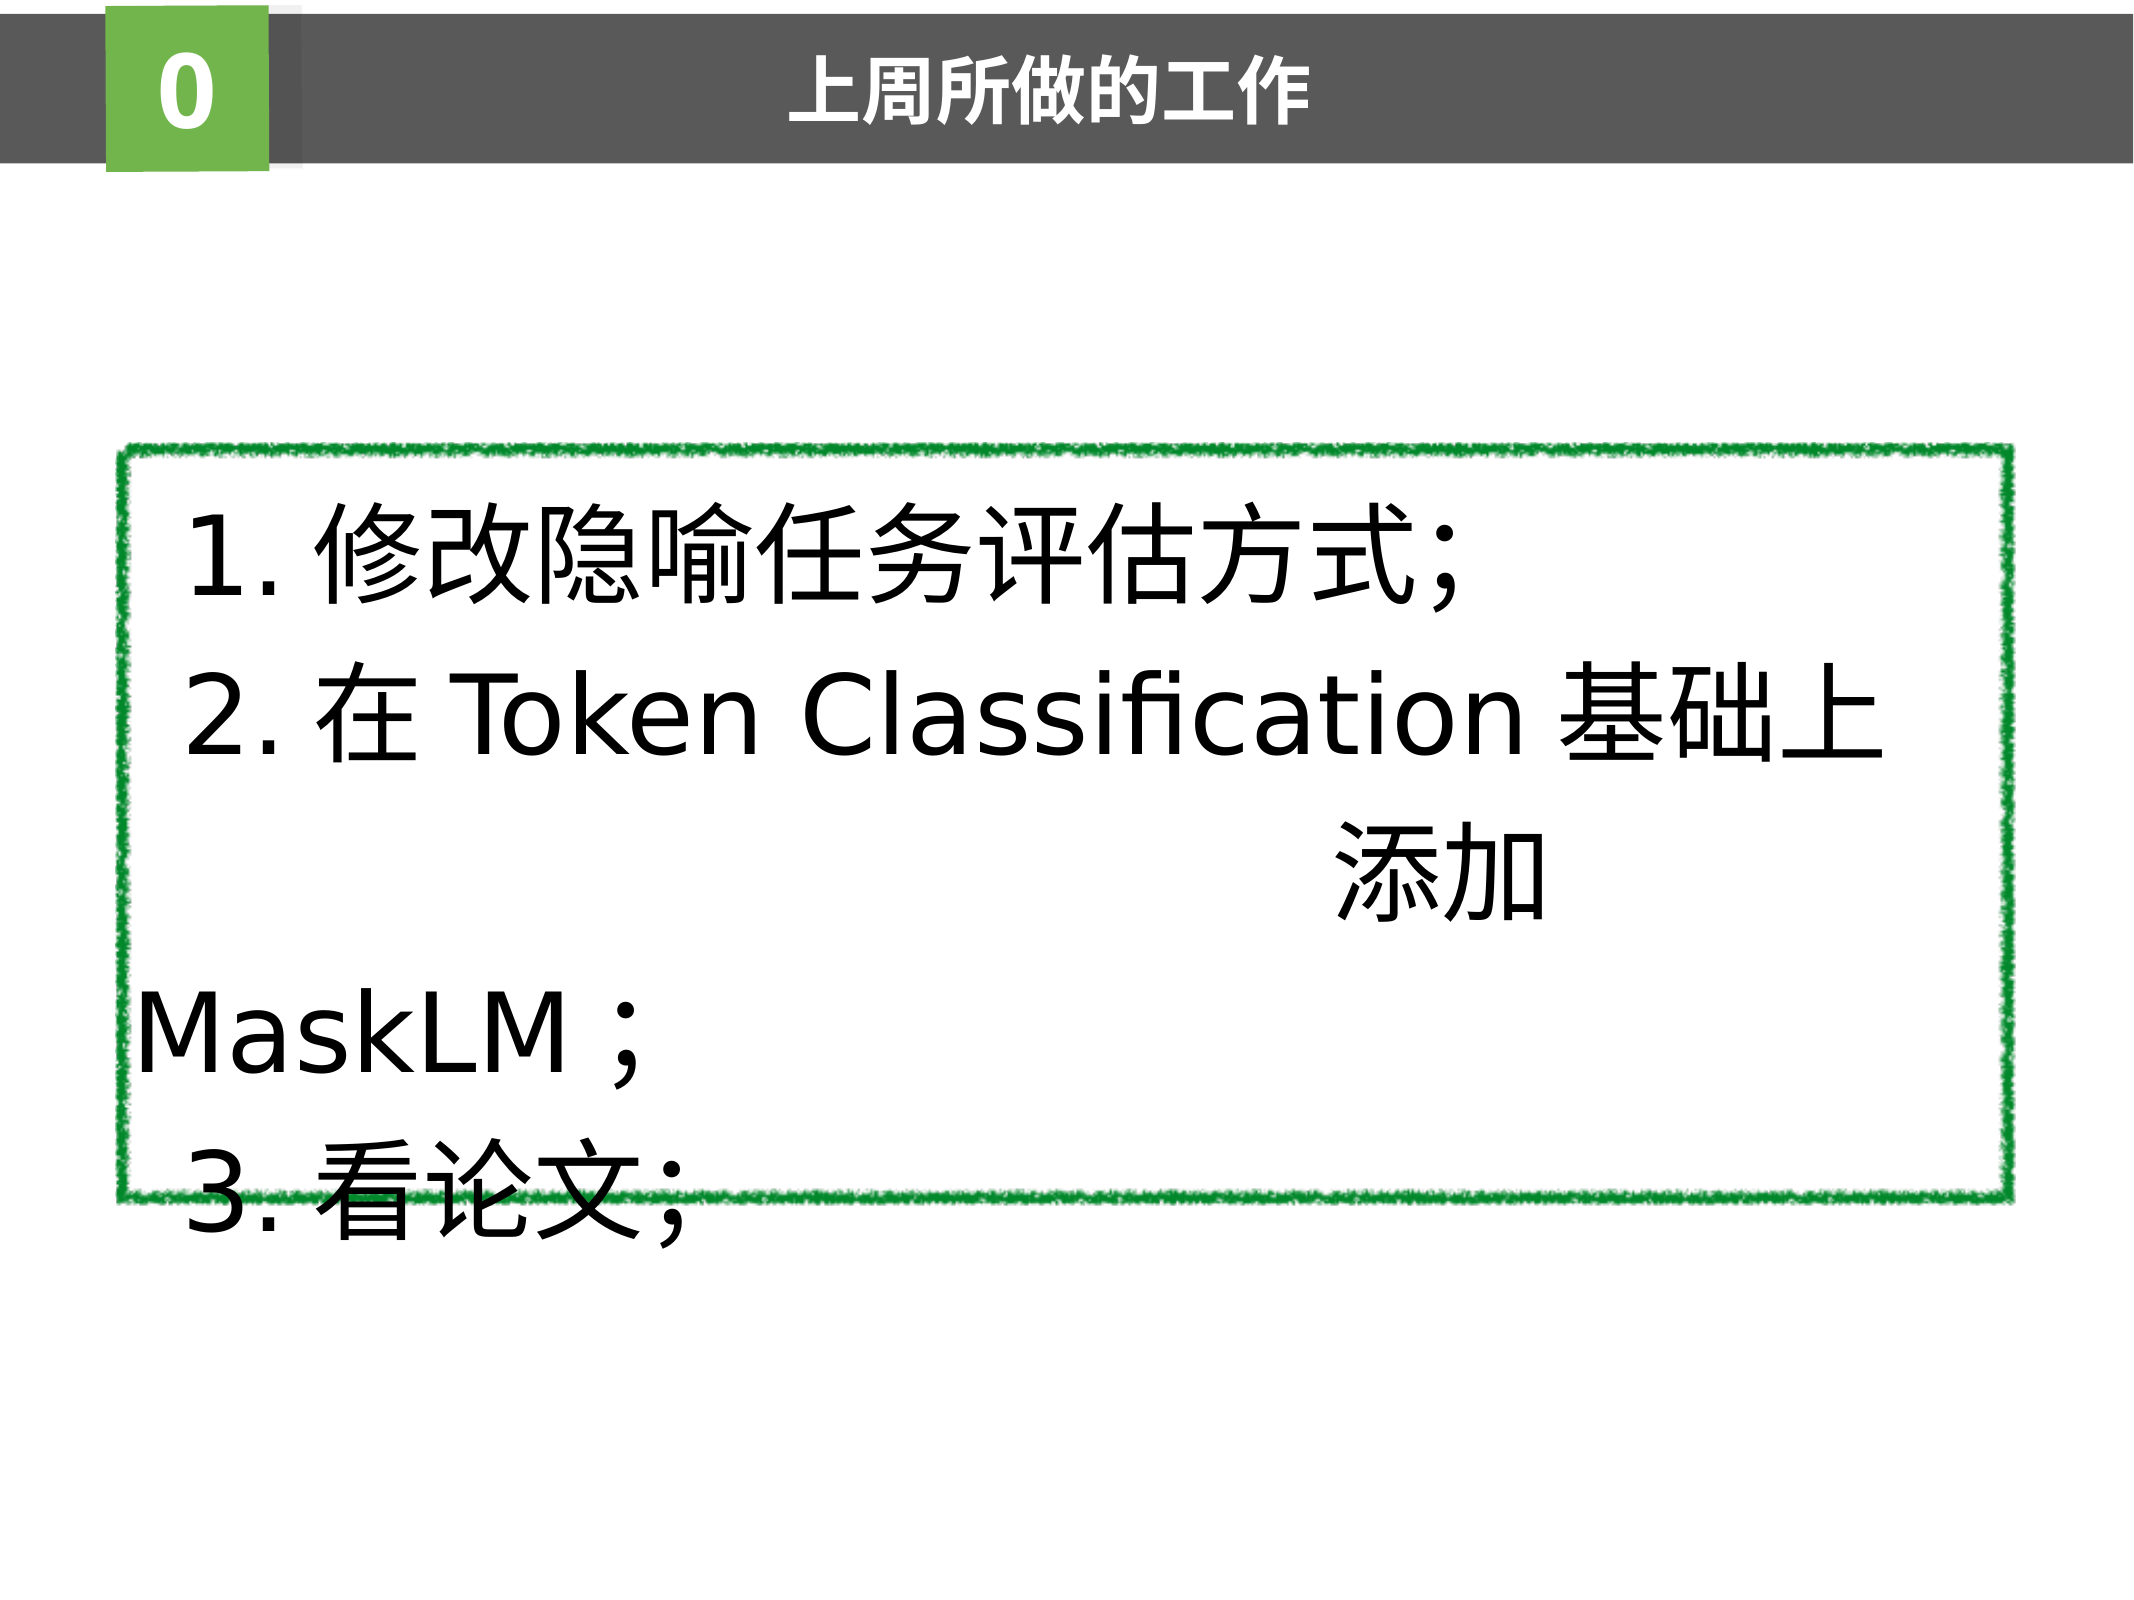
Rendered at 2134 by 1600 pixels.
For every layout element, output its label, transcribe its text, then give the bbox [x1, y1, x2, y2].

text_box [115, 442, 2019, 1208]
text_box [302, 13, 2134, 164]
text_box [103, 4, 271, 173]
text_box [0, 13, 97, 164]
text_box 上周所做的工作 [777, 35, 1354, 142]
